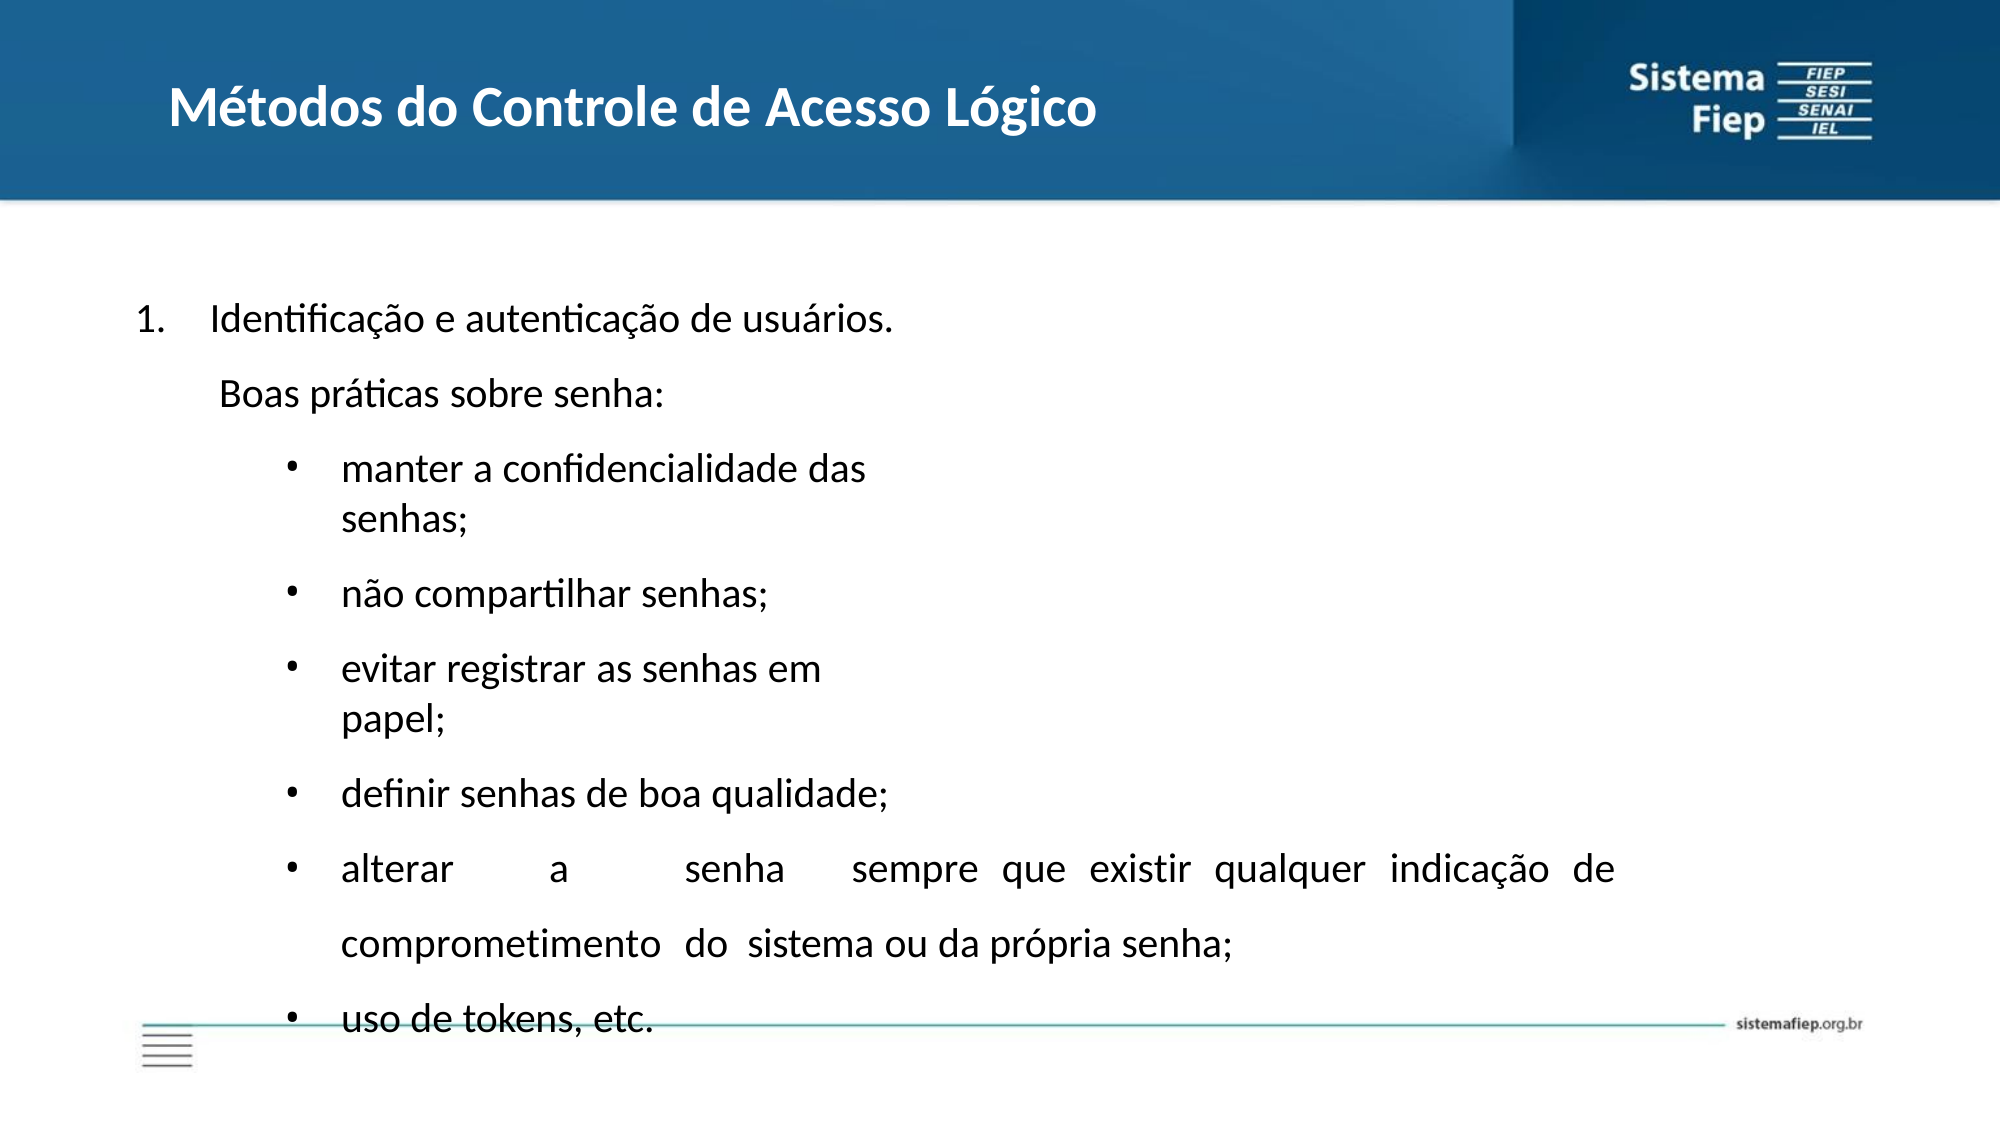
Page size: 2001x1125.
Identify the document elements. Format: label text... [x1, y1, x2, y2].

picture [0, 0, 2000, 1073]
text_box Identificação e autenticação de usuários. Boas práticas sobre senha: manter a confidencialidade das senhas; não compartilhar senhas; evitar registrar as senhas em papel; definir senhas de boa qualidade; alterar a senha sempre que existir qualquer indicação de comprometimento do sistema ou da própria senha; uso de tokens, etc. [132, 263, 1818, 1041]
title Métodos do Controle de Acesso Lógico [166, 66, 1106, 257]
